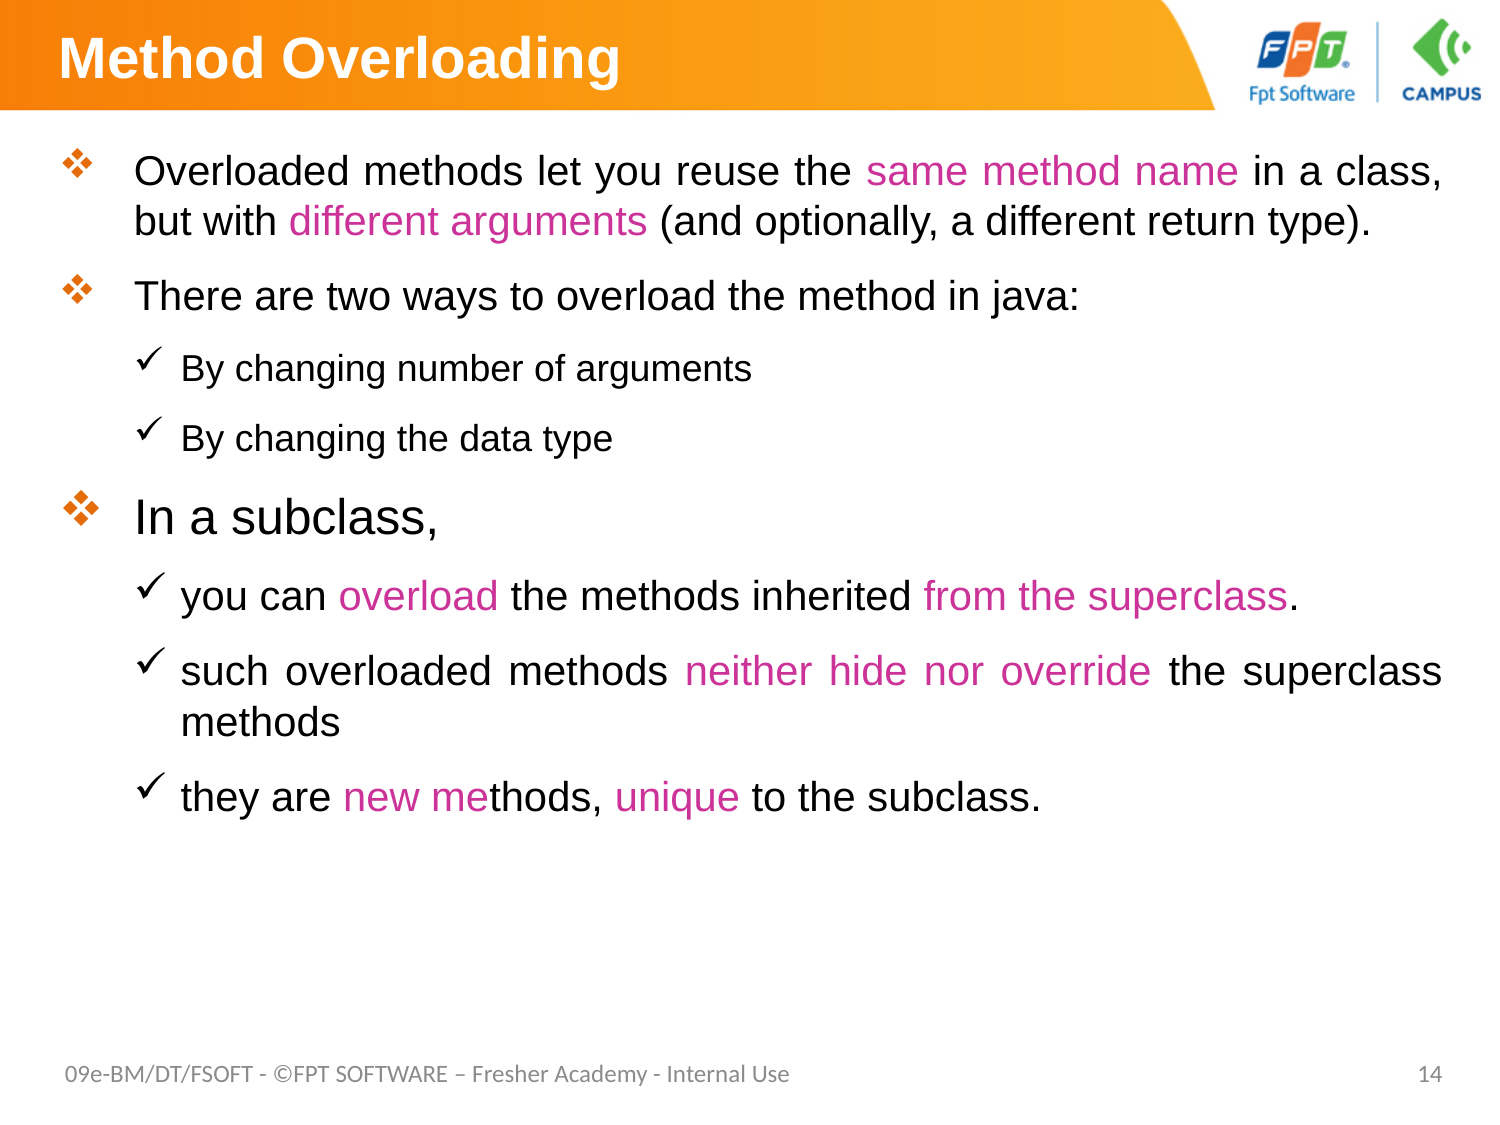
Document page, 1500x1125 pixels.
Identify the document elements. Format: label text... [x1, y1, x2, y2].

list Overloaded methods let you reuse the same method name in a class, but with different arguments (and optionally, a different return type). There are two ways to overload the method in java: By changing number of arguments By changing the data type In a subclass, you can overload the methods inherited from the superclass. such overloaded methods neither hide nor override the superclass methods they are new methods, unique to the subclass. [43, 136, 1458, 1018]
title Method Overloading [43, 0, 1197, 112]
slide_number 14 [1056, 1042, 1458, 1103]
picture [0, 0, 1500, 1125]
footer 09e-BM/DT/FSOFT - ©FPT SOFTWARE – Fresher Academy - Internal Use [43, 1042, 813, 1103]
